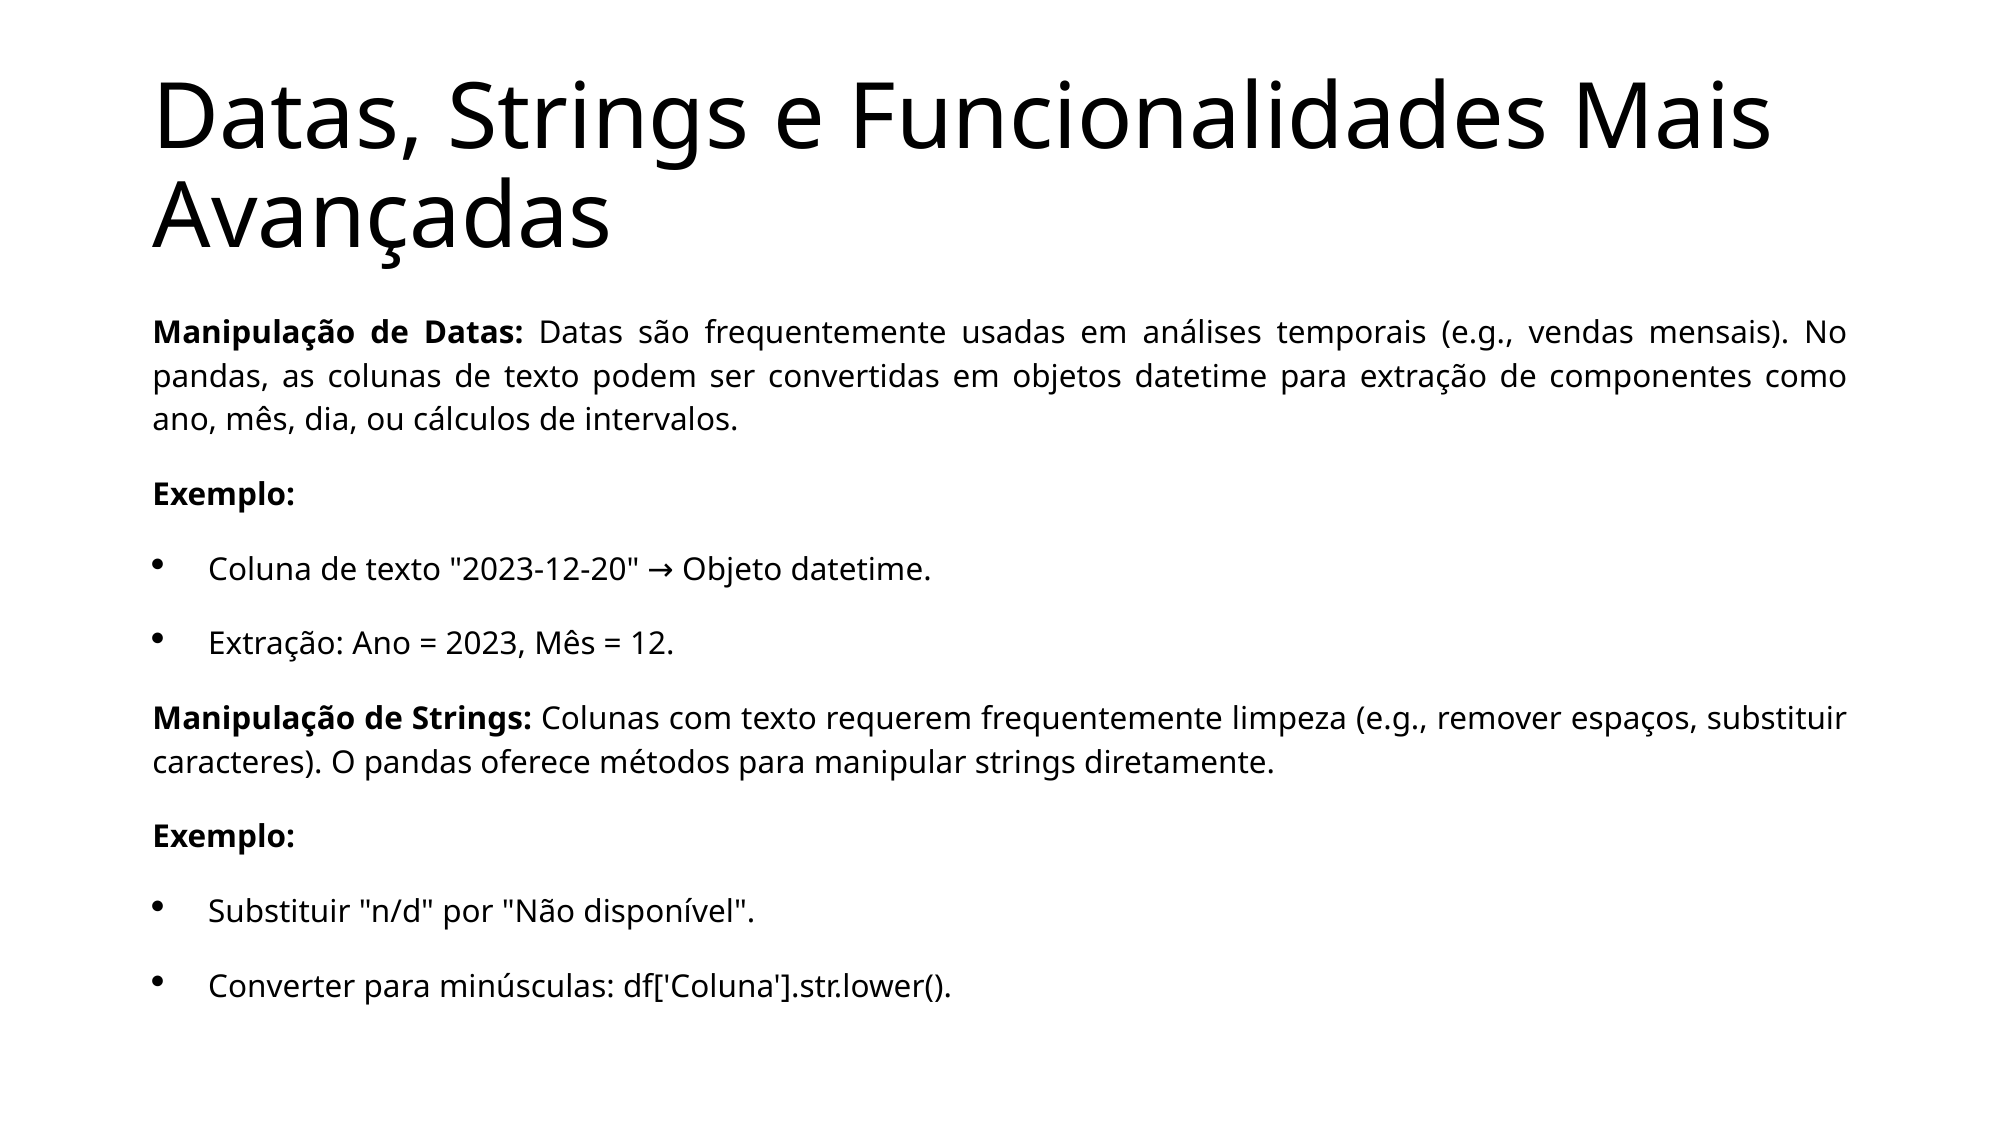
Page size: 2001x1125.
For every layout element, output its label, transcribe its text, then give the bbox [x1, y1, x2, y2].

list Manipulação de Datas: Datas são frequentemente usadas em análises temporais (e.g., vendas mensais). No pandas, as colunas de texto podem ser convertidas em objetos datetime para extração de componentes como ano, mês, dia, ou cálculos de intervalos. Exemplo: Coluna de texto "2023-12-20" → Objeto datetime. Extração: Ano = 2023, Mês = 12. Manipulação de Strings: Colunas com texto requerem frequentemente limpeza (e.g., remover espaços, substituir caracteres). O pandas oferece métodos para manipular strings diretamente. Exemplo: Substituir "n/d" por "Não disponível". Converter para minúsculas: df['Coluna'].str.lower(). [137, 299, 1863, 1014]
title Datas, Strings e Funcionalidades Mais Avançadas [137, 59, 1863, 278]
